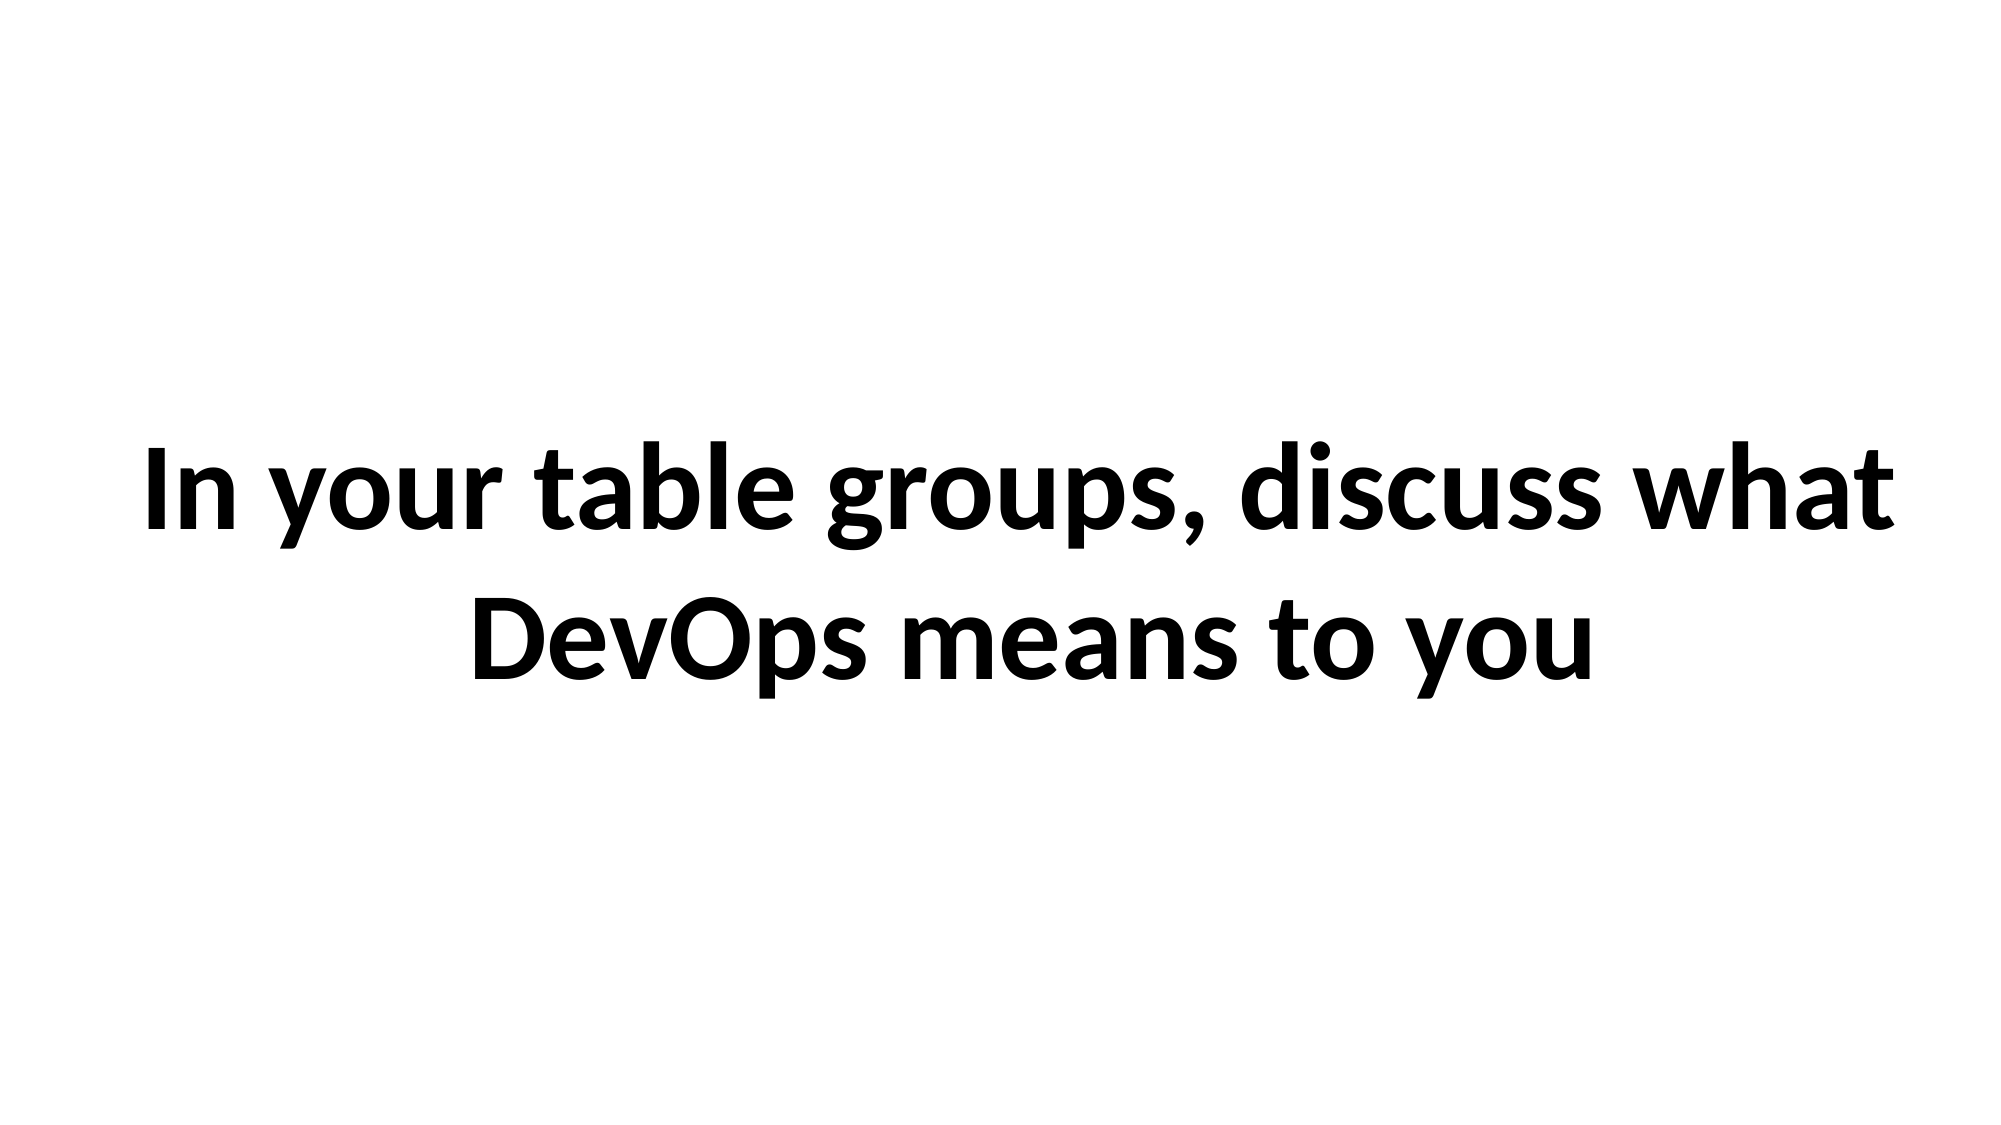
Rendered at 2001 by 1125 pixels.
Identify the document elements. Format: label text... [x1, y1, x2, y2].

text_box In your table groups, discuss what DevOps means to you [125, 396, 1942, 712]
